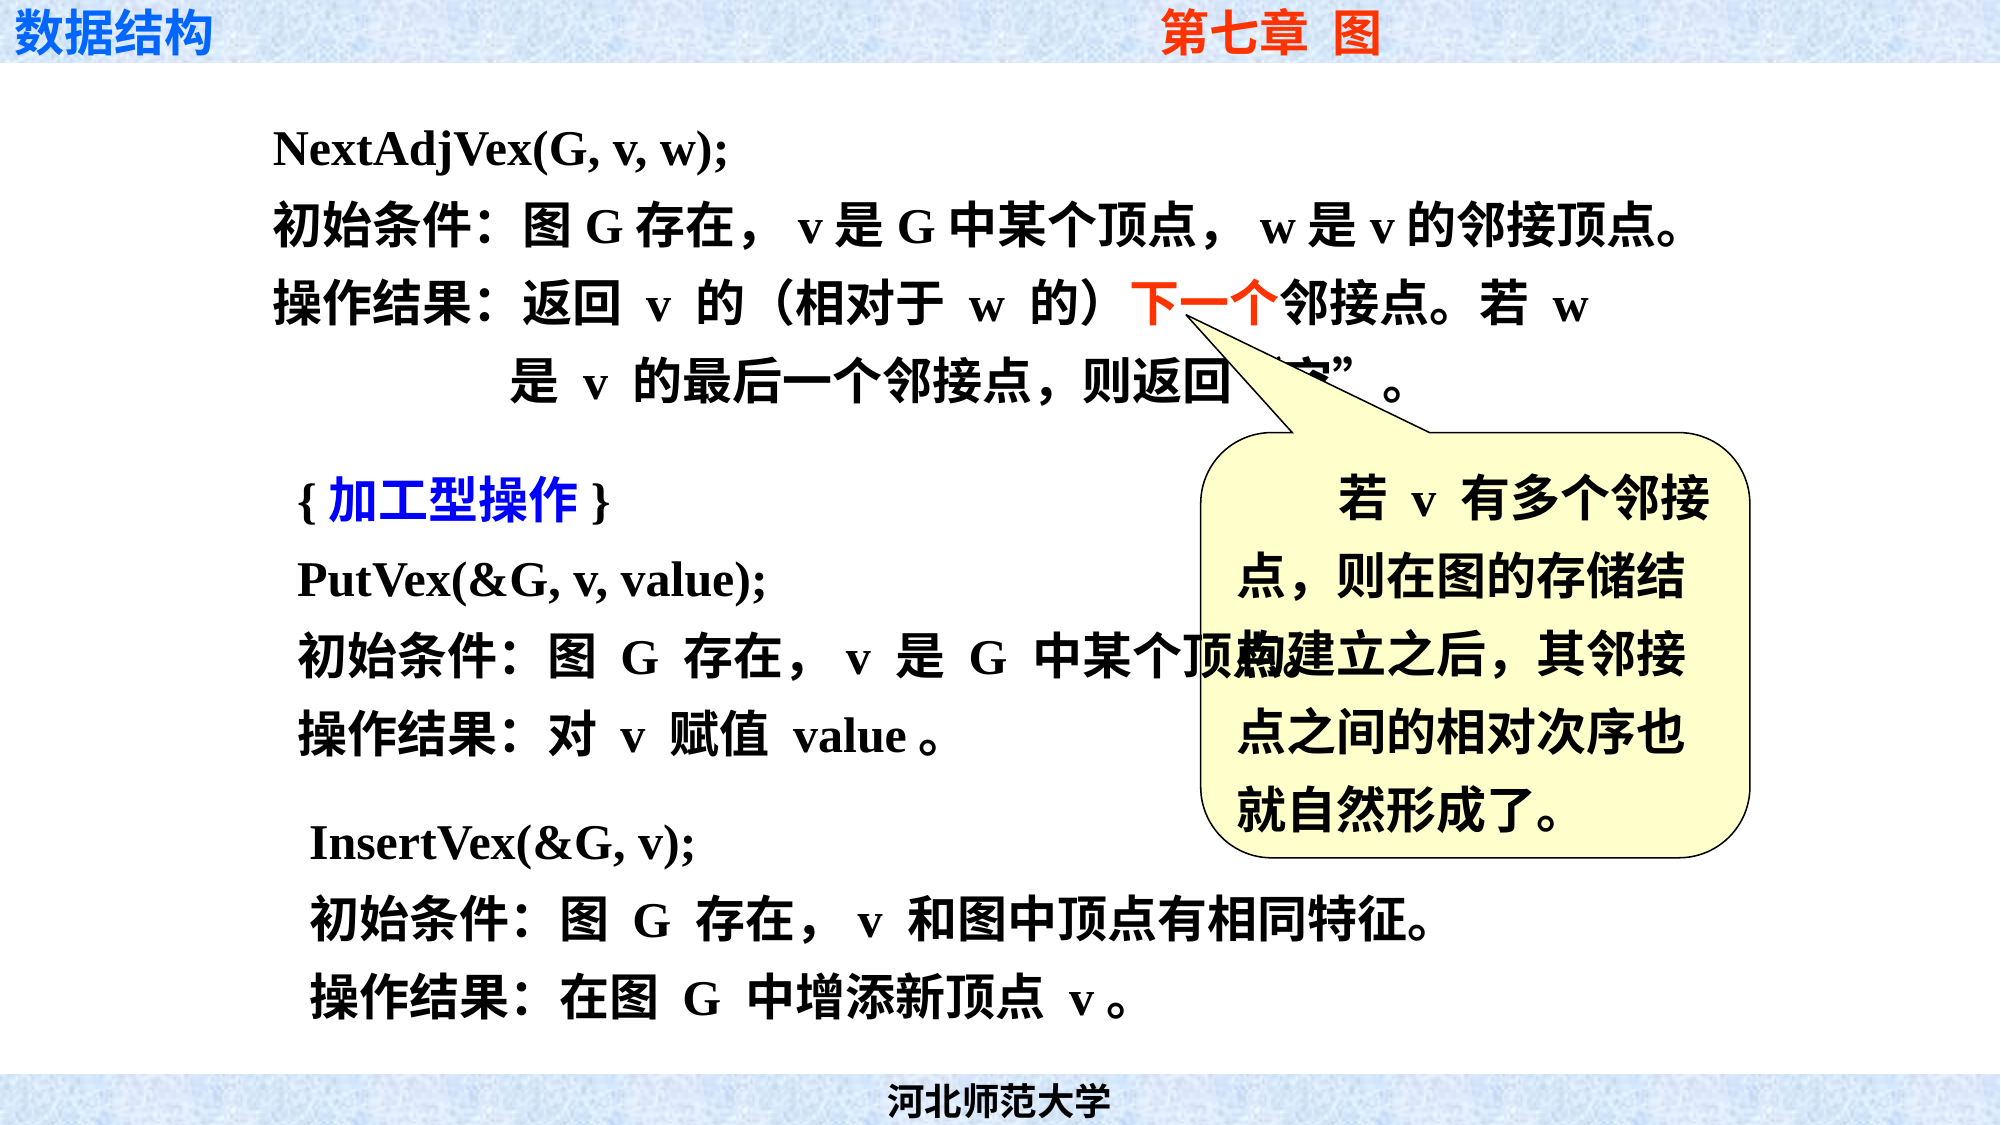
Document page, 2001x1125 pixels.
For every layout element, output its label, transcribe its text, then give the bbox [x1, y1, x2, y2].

text_box 若 v 有多个邻接 点，则在图的存储结 构建立之后，其邻接 点之间的相对次序也 就自然形成了。 [1185, 314, 1750, 858]
picture [0, 1074, 2000, 1125]
text_box NextAdjVex(G, v, w); 初始条件：图G存在，v是G中某个顶点，w是v的邻接顶点。 操作结果：返回 v 的（相对于 w 的）下一个邻接点。若 w 是 v 的最后一个邻接点，则返回“空”。 [258, 90, 1733, 417]
picture [0, 0, 2000, 63]
text_box InsertVex(&G, v); 初始条件：图 G 存在，v 和图中顶点有相同特征。 操作结果：在图 G 中增添新顶点 v。 [294, 784, 1484, 1033]
text_box {加工型操作} PutVex(&G, v, value); 初始条件：图 G 存在，v 是 G 中某个顶点。 操作结果：对 v 赋值 value。 [282, 443, 1358, 770]
